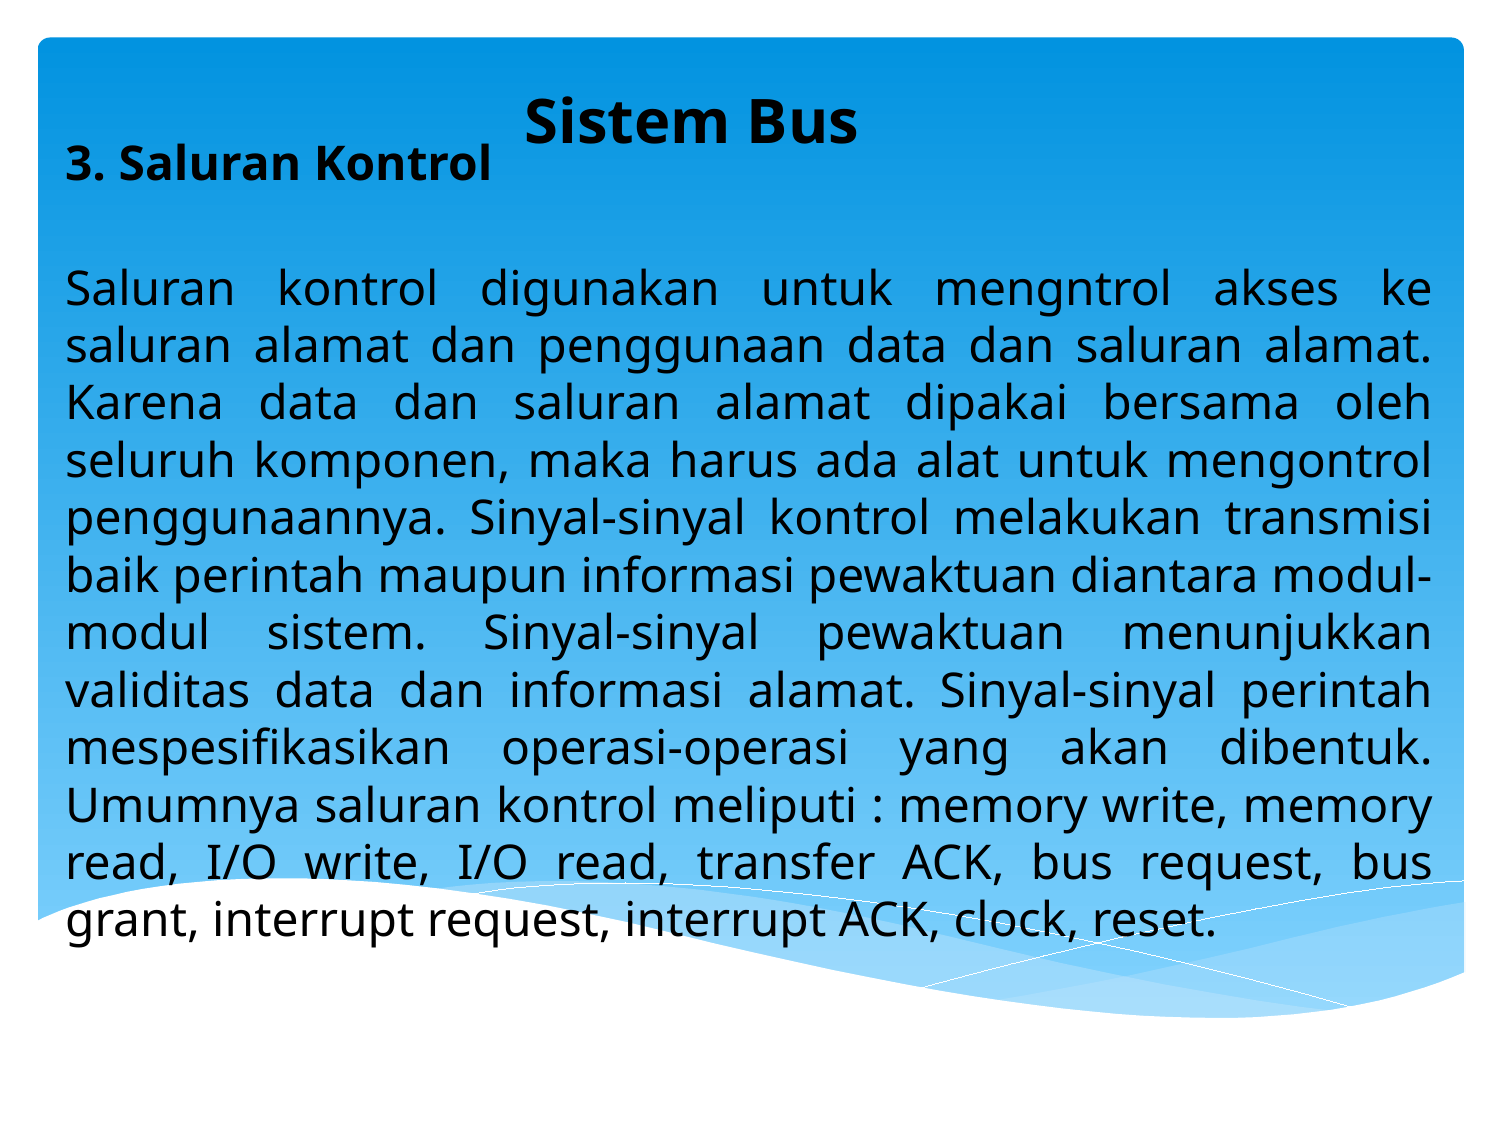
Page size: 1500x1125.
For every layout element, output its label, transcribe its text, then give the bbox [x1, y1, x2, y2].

subtitle 3. Saluran Kontrol Saluran kontrol digunakan untuk mengntrol akses ke saluran alamat dan penggunaan data dan saluran alamat. Karena data dan saluran alamat dipakai bersama oleh seluruh komponen, maka harus ada alat untuk mengontrol penggunaannya. Sinyal-sinyal kontrol melakukan transmisi baik perintah maupun informasi pewaktuan diantara modul-modul sistem. Sinyal-sinyal pewaktuan menunjukkan validitas data dan informasi alamat. Sinyal-sinyal perintah mespesifikasikan operasi-operasi yang akan dibentuk. Umumnya saluran kontrol meliputi : memory write, memory read, I/O write, I/O read, transfer ACK, bus request, bus grant, interrupt request, interrupt ACK, clock, reset. [50, 125, 1450, 875]
title Sistem Bus [200, 75, 1200, 125]
